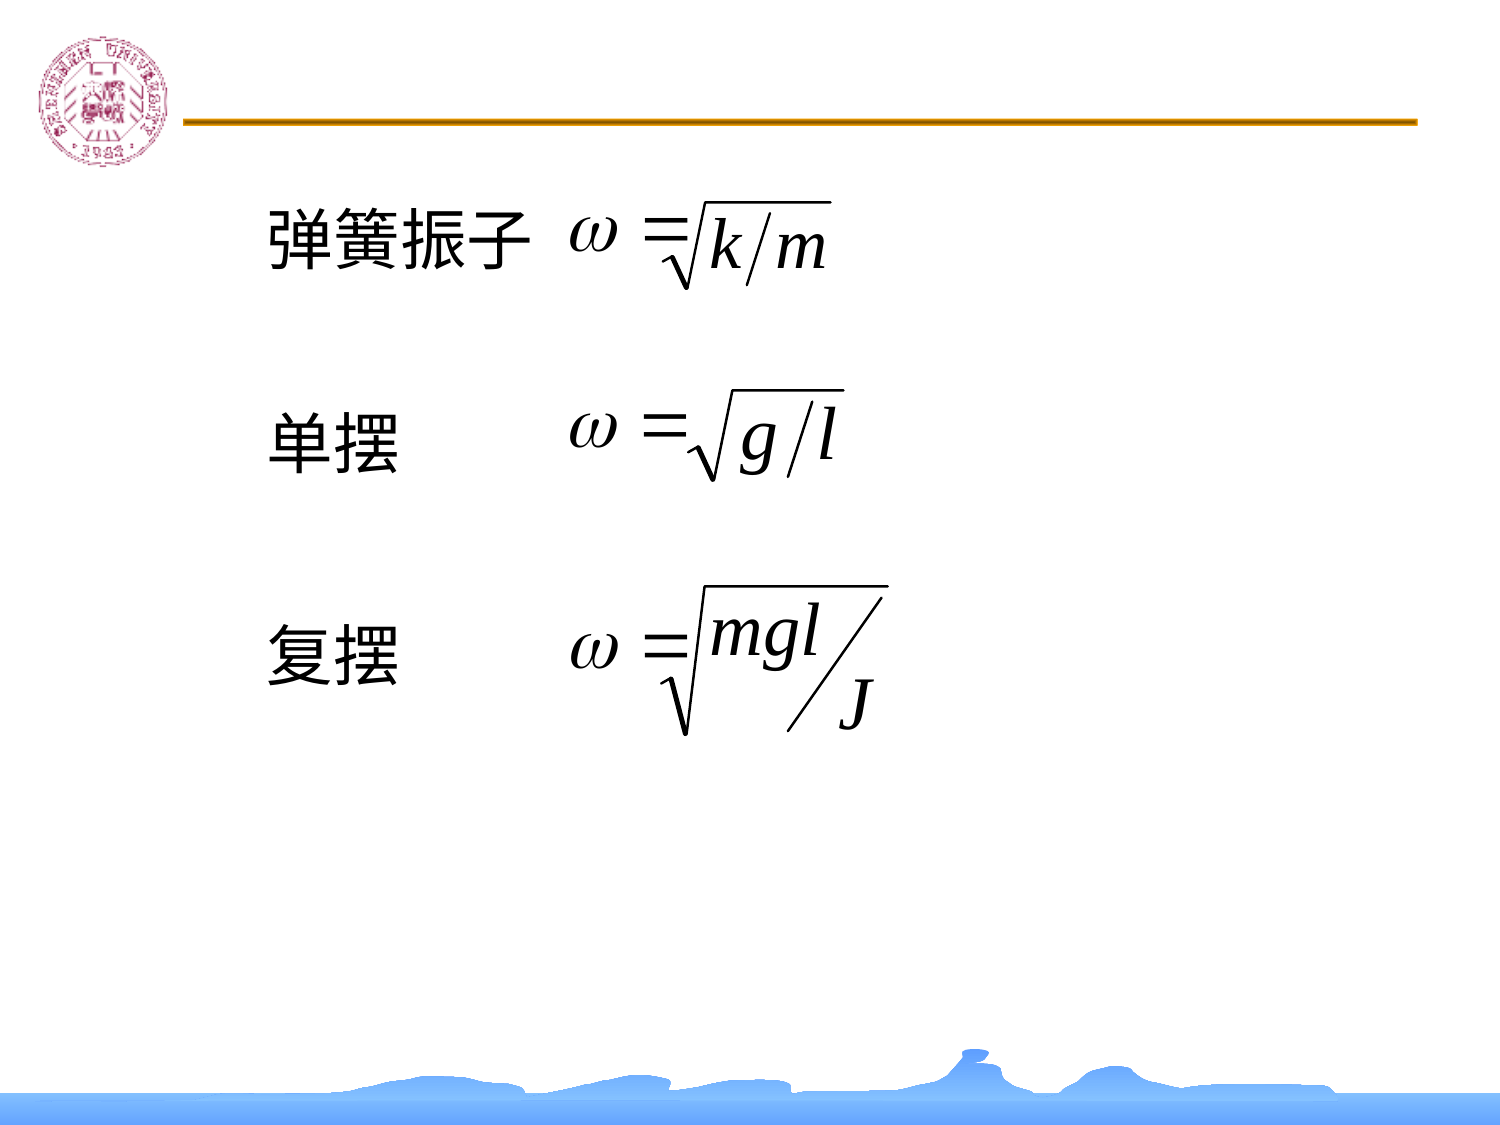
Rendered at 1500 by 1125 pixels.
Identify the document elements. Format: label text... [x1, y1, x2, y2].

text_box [561, 191, 841, 303]
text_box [562, 574, 899, 747]
text_box 弹簧振子 [251, 174, 813, 286]
text_box 复摆 [251, 590, 557, 701]
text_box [560, 378, 854, 495]
text_box 单摆 [251, 378, 559, 490]
picture [23, 23, 188, 176]
